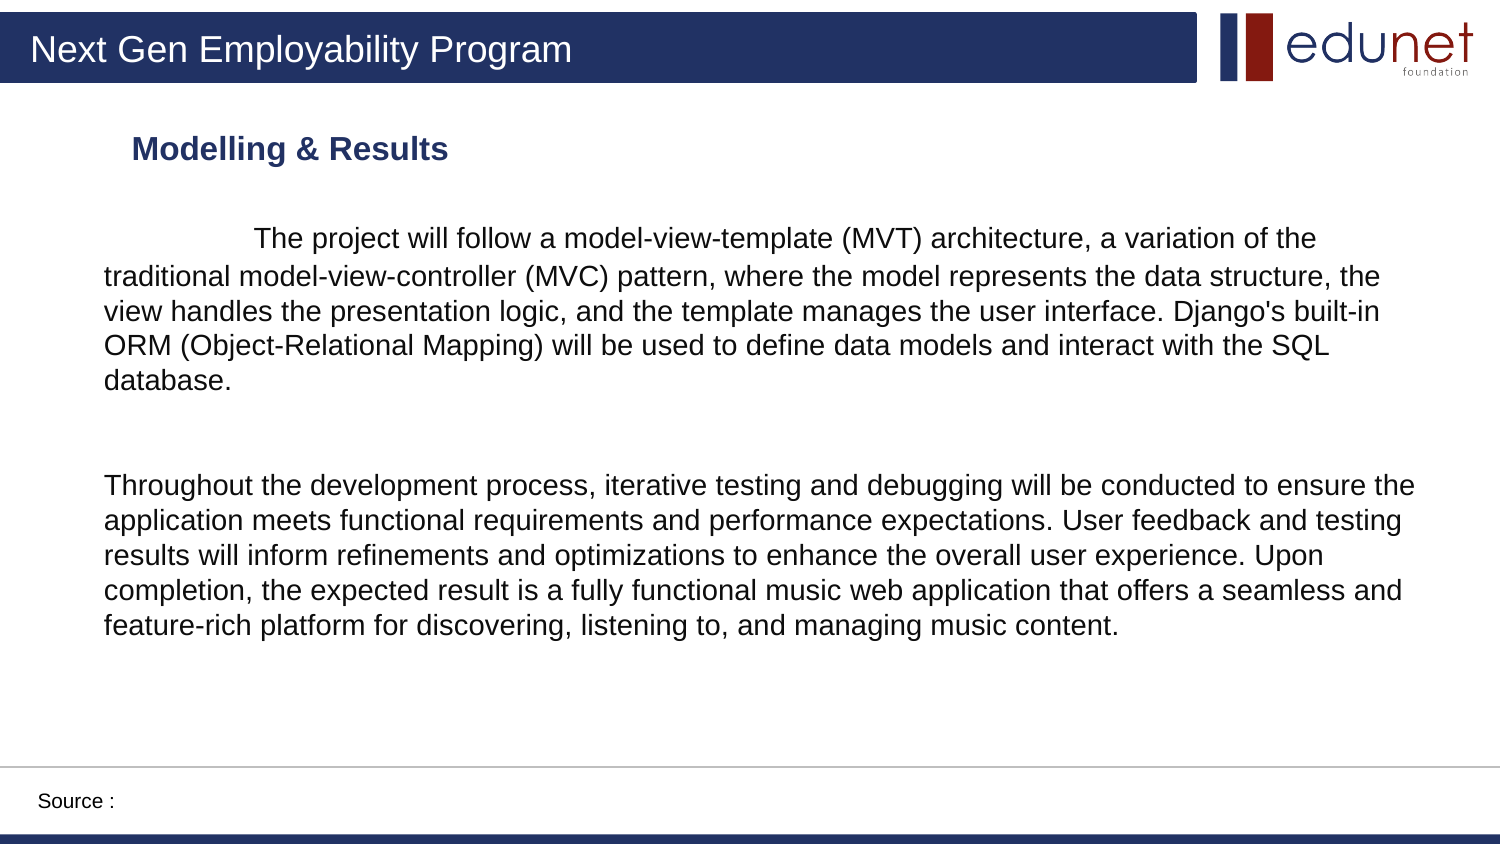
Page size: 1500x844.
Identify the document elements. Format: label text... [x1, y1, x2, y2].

picture [1279, 14, 1482, 83]
title Modelling & Results The project will follow a model-view-template (MVT) architecture, a variation of the traditional model-view-controller (MVC) pattern, where the model represents the data structure, the view handles the presentation logic, and the template manages the user interface. Django's built-in ORM (Object-Relational Mapping) will be used to define data models and interact with the SQL database. Throughout the development process, iterative testing and debugging will be conducted to ensure the application meets functional requirements and performance expectations. User feedback and testing results will inform refinements and optimizations to enhance the overall user experience. Upon completion, the expected result is a fully functional music web application that offers a seamless and feature-rich platform for discovering, listening to, and managing music content. [88, 111, 1441, 726]
text_box Source : [22, 776, 139, 826]
